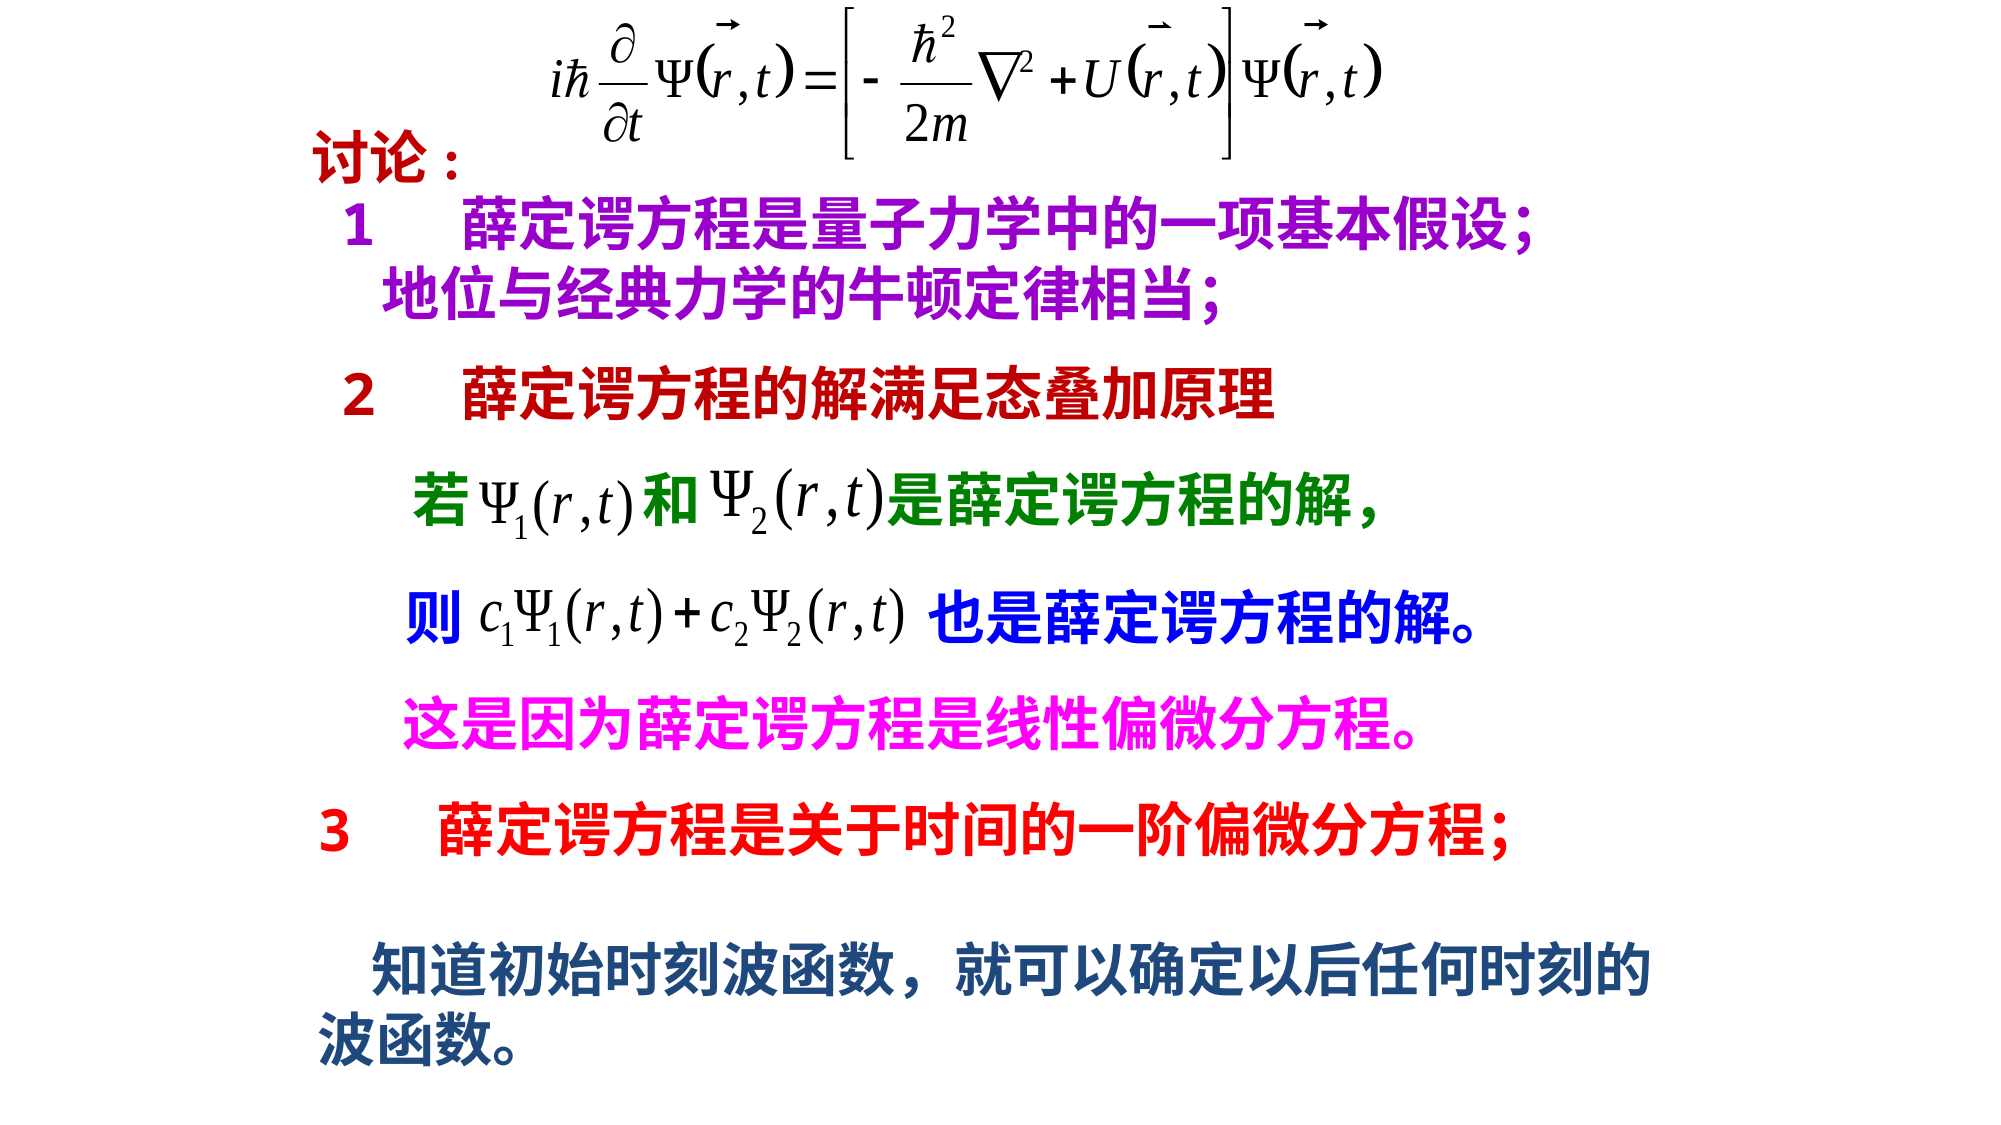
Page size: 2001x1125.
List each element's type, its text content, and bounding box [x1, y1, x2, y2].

text_box 1 薛定谔方程是量子力学中的一项基本假设； 地位与经典力学的牛顿定律相当； [326, 179, 1686, 335]
text_box 这是因为薛定谔方程是线性偏微分方程。 [387, 679, 1466, 765]
text_box 讨论: [296, 113, 477, 199]
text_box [397, 447, 1504, 551]
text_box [543, 0, 1387, 173]
text_box 2 薛定谔方程的解满足态叠加原理 [326, 350, 1367, 435]
text_box 3 薛定谔方程是关于时间的一阶偏微分方程； 知道初始时刻波函数，就可以确定以后任何时刻的波函数。 [303, 785, 1698, 1082]
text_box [390, 568, 1581, 661]
